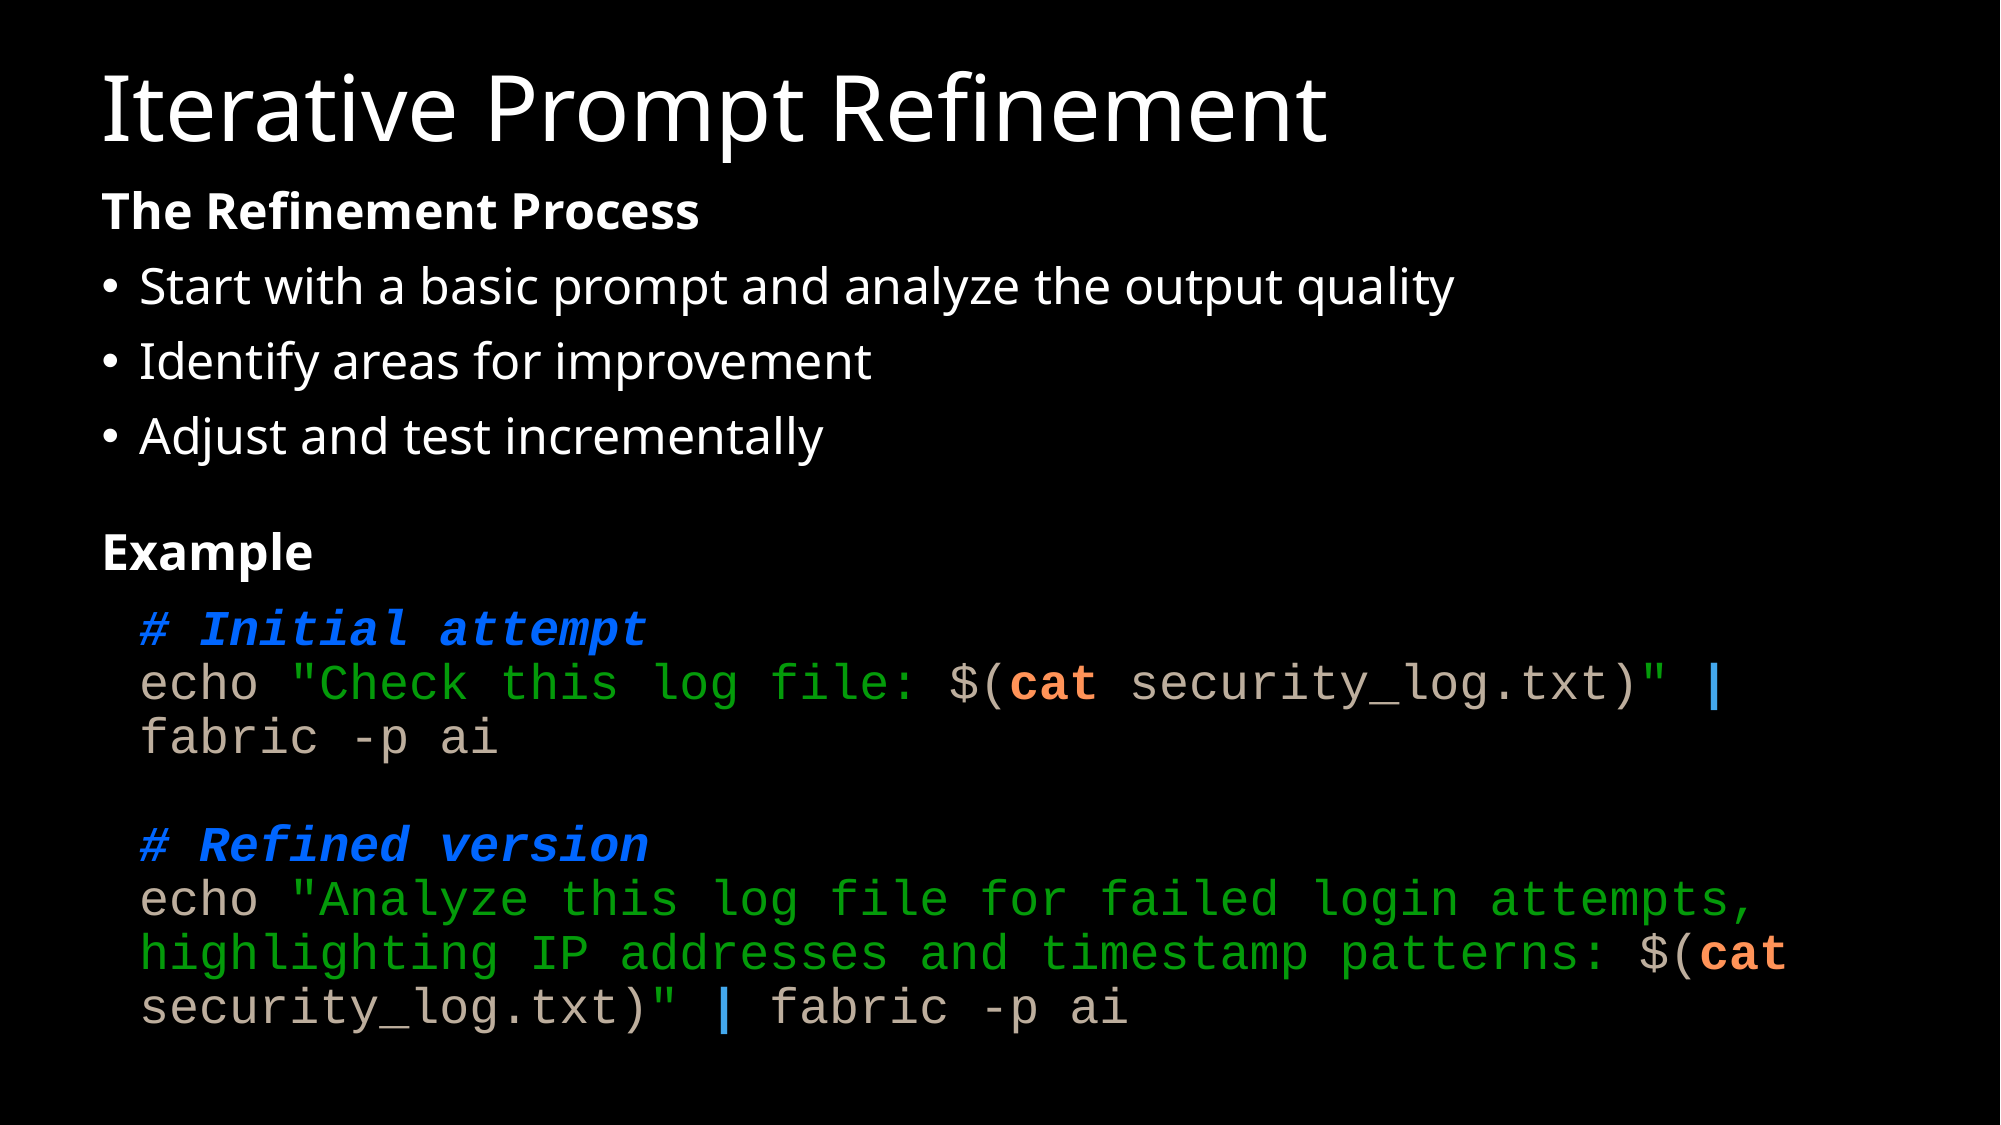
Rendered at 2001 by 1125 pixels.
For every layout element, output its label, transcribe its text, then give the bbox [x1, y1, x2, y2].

list The Refinement Process Start with a basic prompt and analyze the output quality Identify areas for improvement Adjust and test incrementally Example # Initial attempt echo "Check this log file: $(cat security_log.txt)" | fabric -p ai # Refined version echo "Analyze this log file for failed login attempts, highlighting IP addresses and timestamp patterns: $(cat security_log.txt)" | fabric -p ai [86, 178, 1916, 1014]
title Iterative Prompt Refinement [86, 59, 1916, 165]
